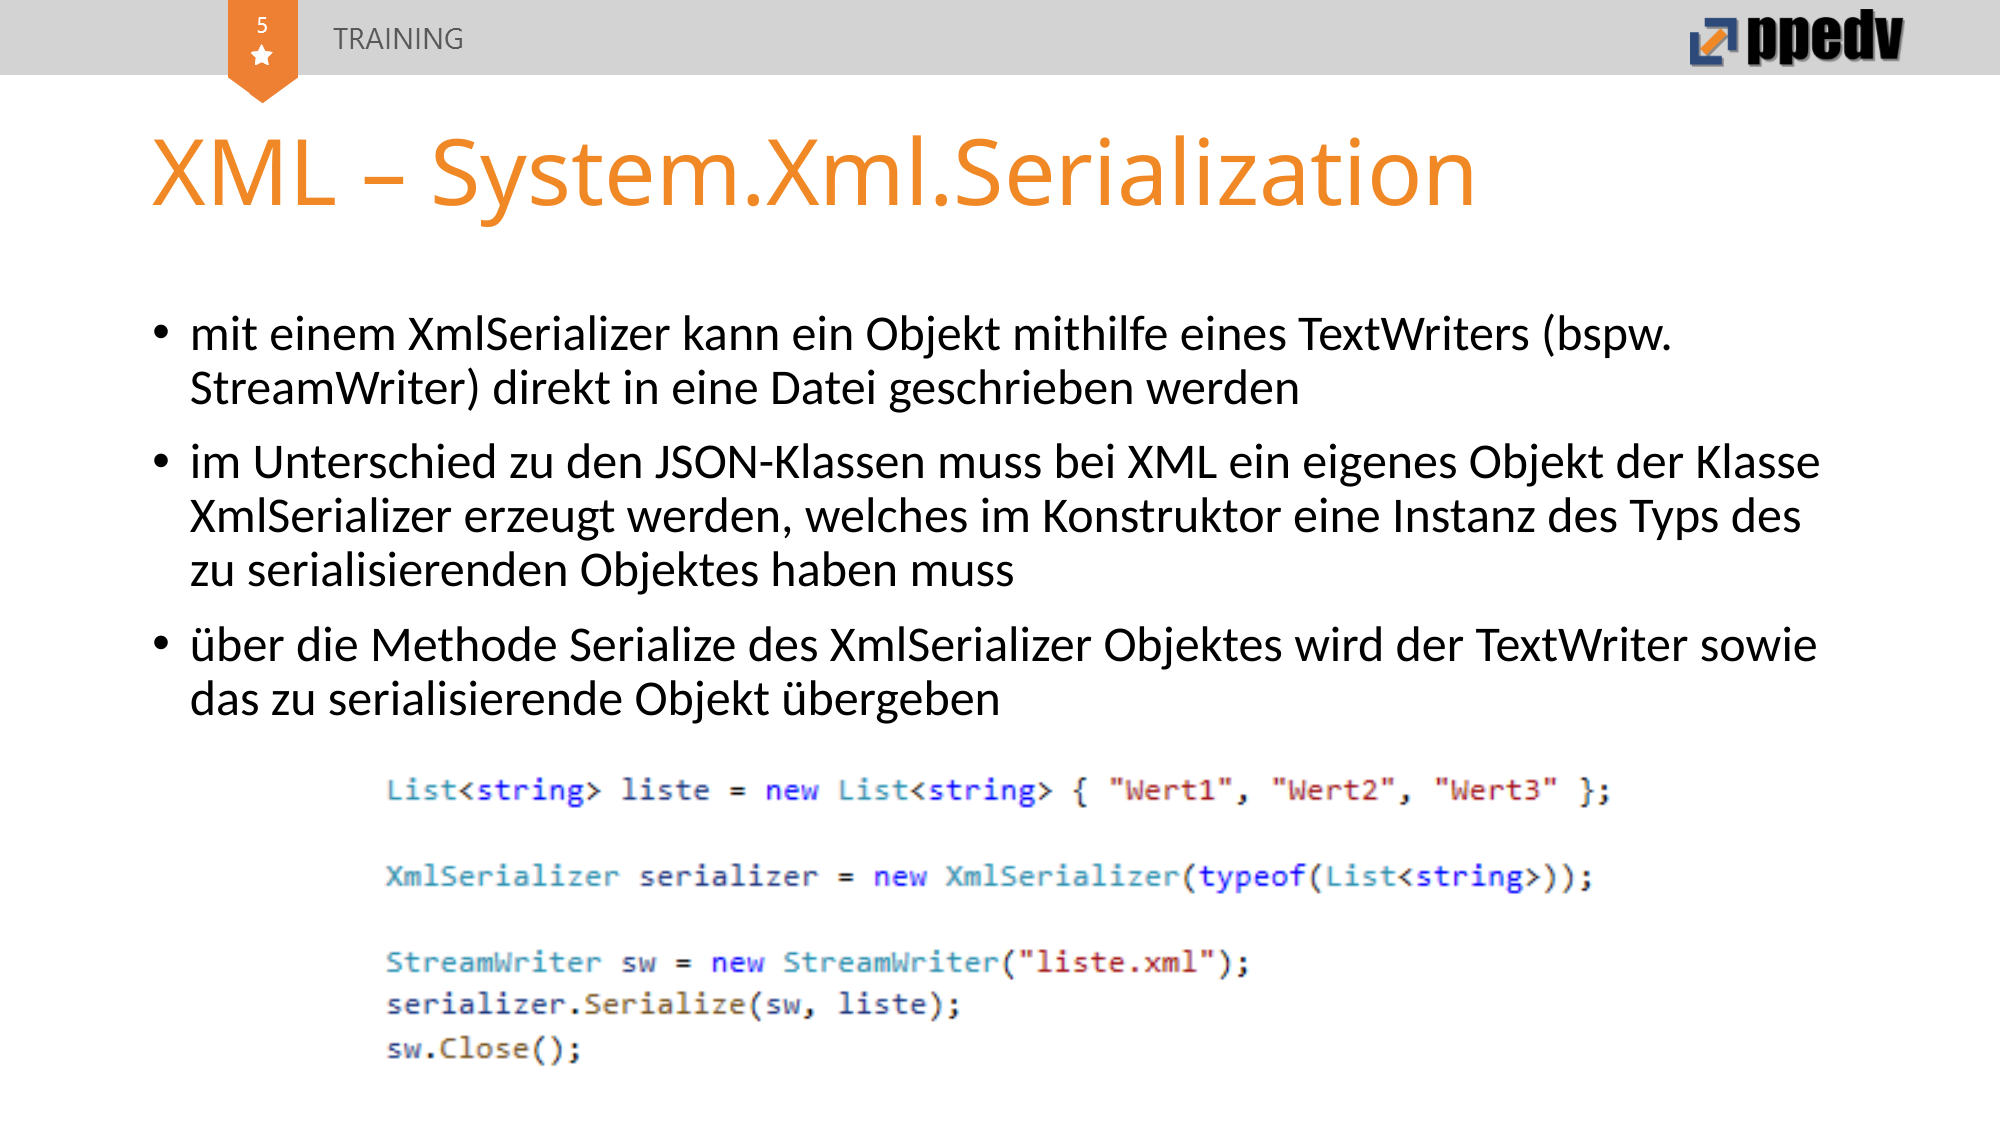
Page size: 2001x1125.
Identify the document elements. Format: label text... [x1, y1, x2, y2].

picture [378, 766, 1622, 1076]
title XML – System.Xml.Serialization [137, 75, 1863, 278]
list mit einem XmlSerializer kann ein Objekt mithilfe eines TextWriters (bspw. StreamWriter) direkt in eine Datei geschrieben werden im Unterschied zu den JSON-Klassen muss bei XML ein eigenes Objekt der Klasse XmlSerializer erzeugt werden, welches im Konstruktor eine Instanz des Typs des zu serialisierenden Objektes haben muss über die Methode Serialize des XmlSerializer Objektes wird der TextWriter sowie das zu serialisierende Objekt übergeben [137, 299, 1863, 1014]
picture [0, 0, 2000, 104]
